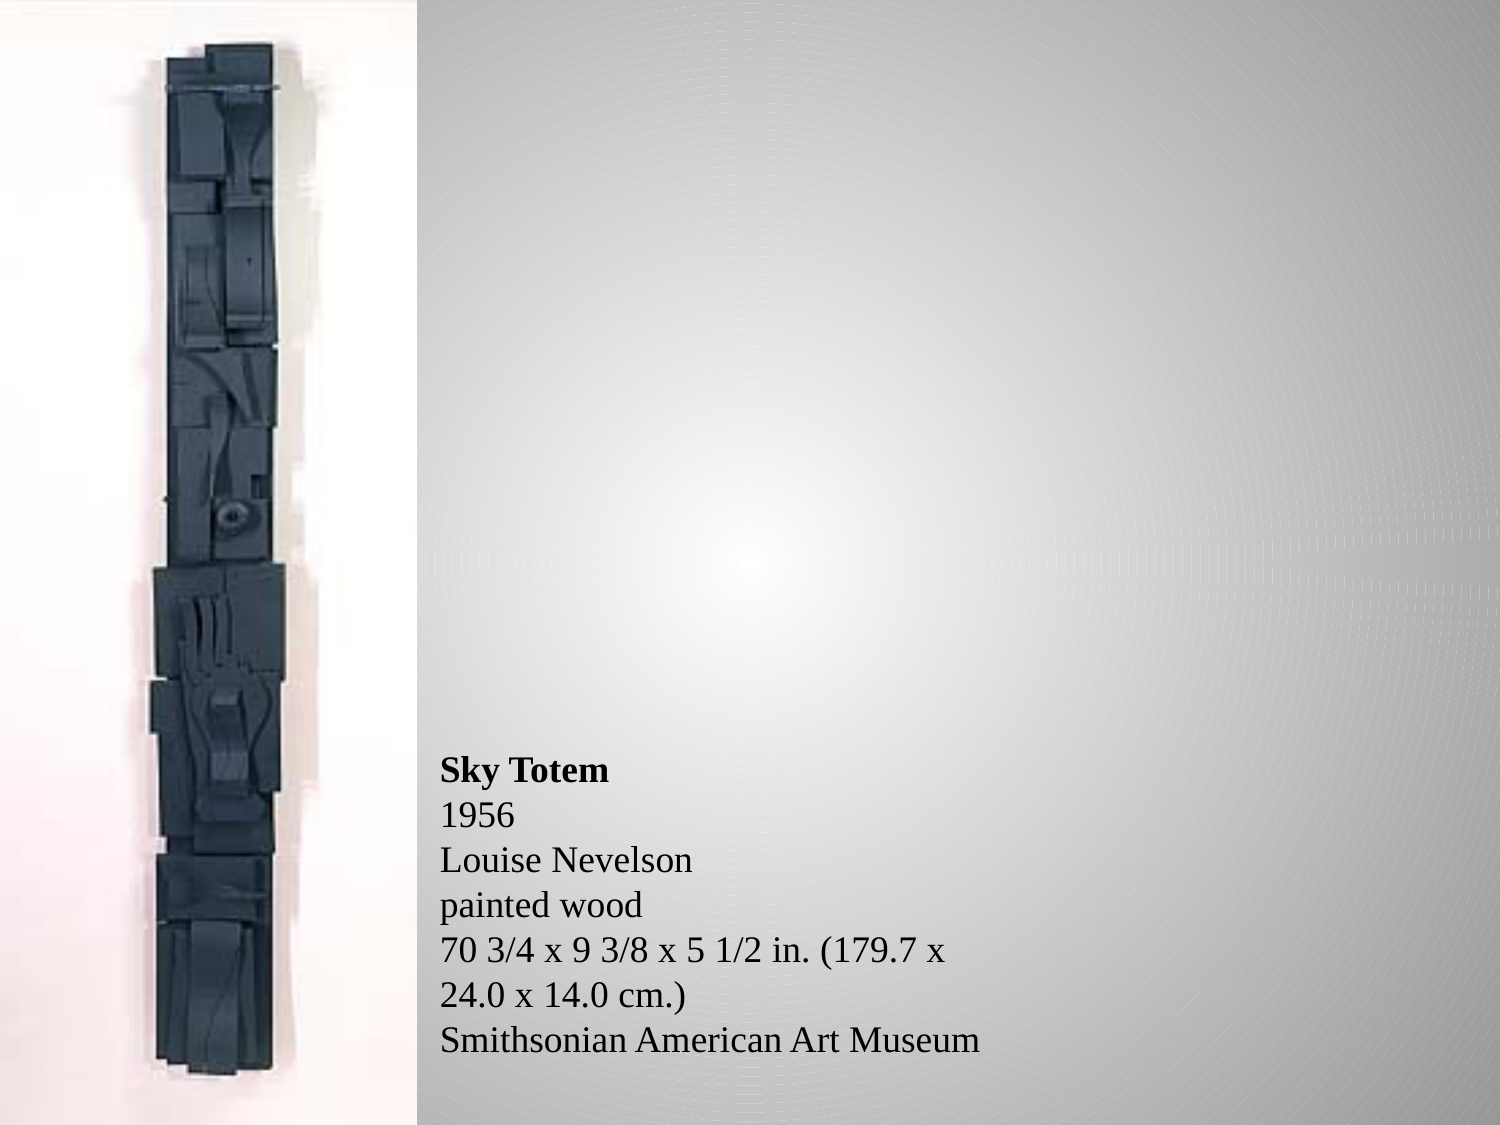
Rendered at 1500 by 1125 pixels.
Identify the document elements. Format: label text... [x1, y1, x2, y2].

text_box Sky Totem 1956 Louise Nevelson painted wood 70 3/4 x 9 3/8 x 5 1/2 in. (179.7 x 24.0 x 14.0 cm.) Smithsonian American Art Museum [425, 737, 1000, 1068]
picture [0, 0, 417, 1125]
